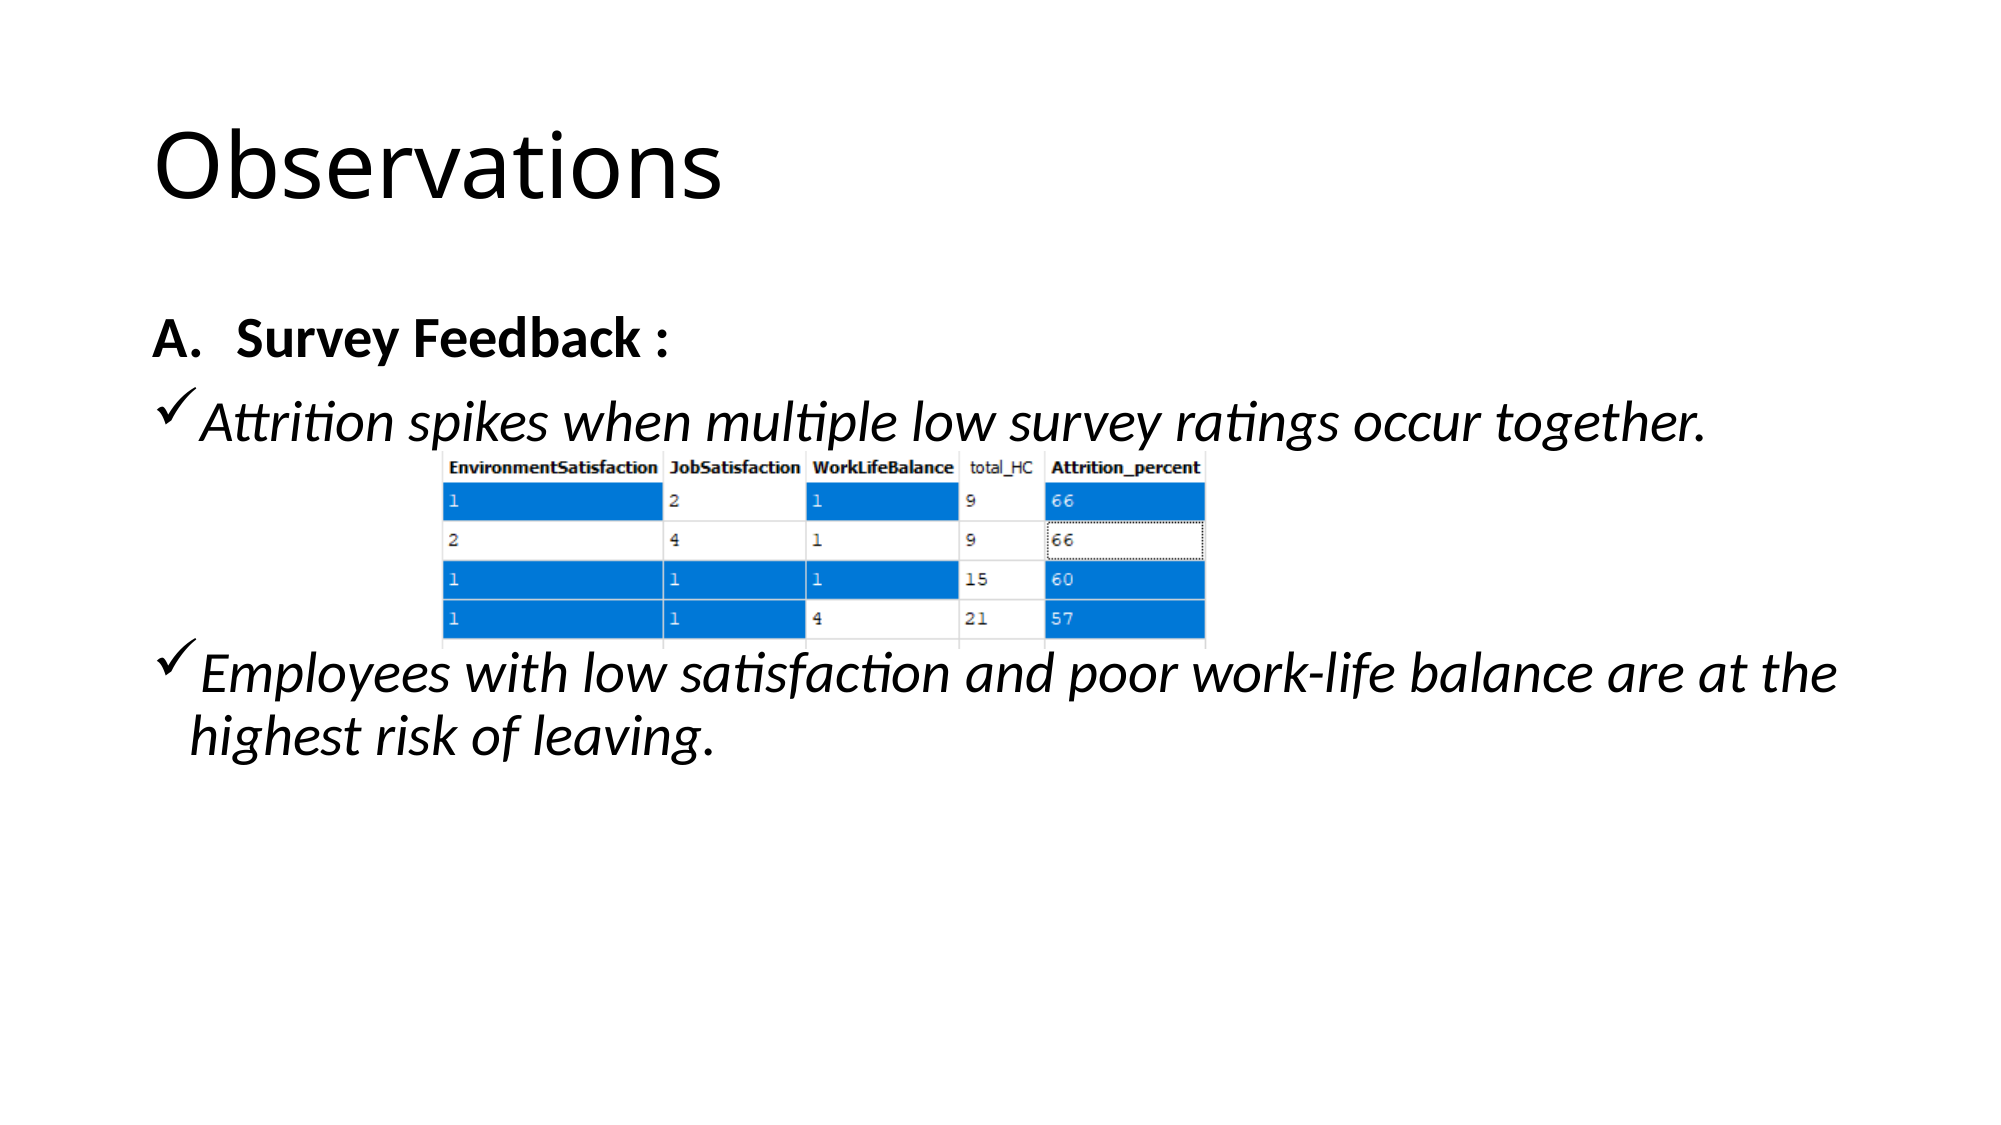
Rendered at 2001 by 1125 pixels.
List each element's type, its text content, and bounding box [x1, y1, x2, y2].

picture [435, 451, 1214, 649]
title Observations [137, 59, 1863, 278]
list Survey Feedback : Attrition spikes when multiple low survey ratings occur together. Employees with low satisfaction and poor work-life balance are at the highest risk of leaving. [137, 299, 1863, 1014]
